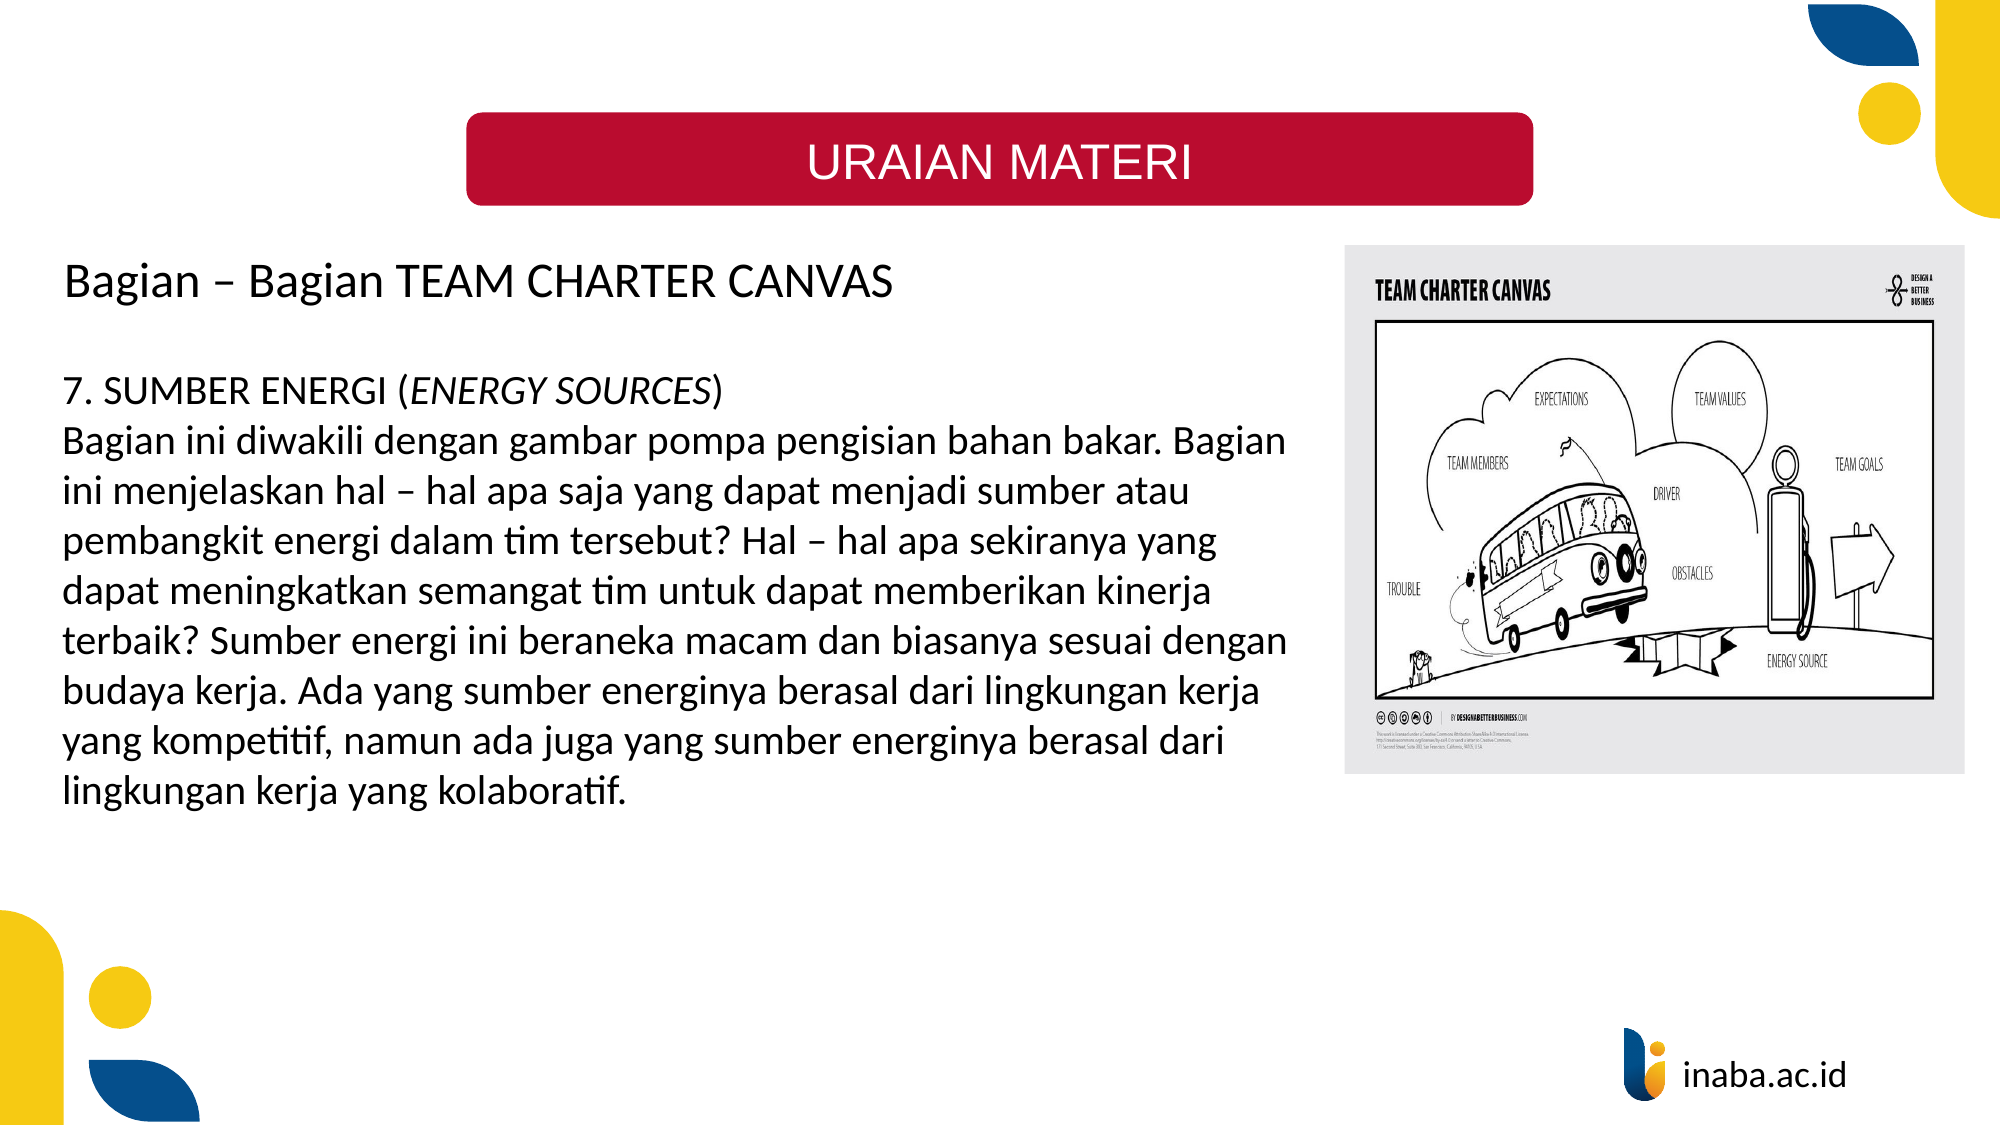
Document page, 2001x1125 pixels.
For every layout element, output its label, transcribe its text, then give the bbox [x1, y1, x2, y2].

picture [1624, 1028, 1665, 1101]
text_box [1344, 245, 1965, 774]
text_box Bagian – Bagian TEAM CHARTER CANVAS 7. SUMBER ENERGI (ENERGY SOURCES) Bagian ini diwakili dengan gambar pompa pengisian bahan bakar. Bagian ini menjelaskan hal – hal apa saja yang dapat menjadi sumber atau pembangkit energi dalam tim tersebut? Hal – hal apa sekiranya yang dapat meningkatkan semangat tim untuk dapat memberikan kinerja terbaik? Sumber energi ini beraneka macam dan biasanya sesuai dengan budaya kerja. Ada yang sumber energinya berasal dari lingkungan kerja yang kompetitif, namun ada juga yang sumber energinya berasal dari lingkungan kerja yang kolaboratif. [62, 240, 1306, 863]
text_box URAIAN MATERI [465, 111, 1535, 207]
